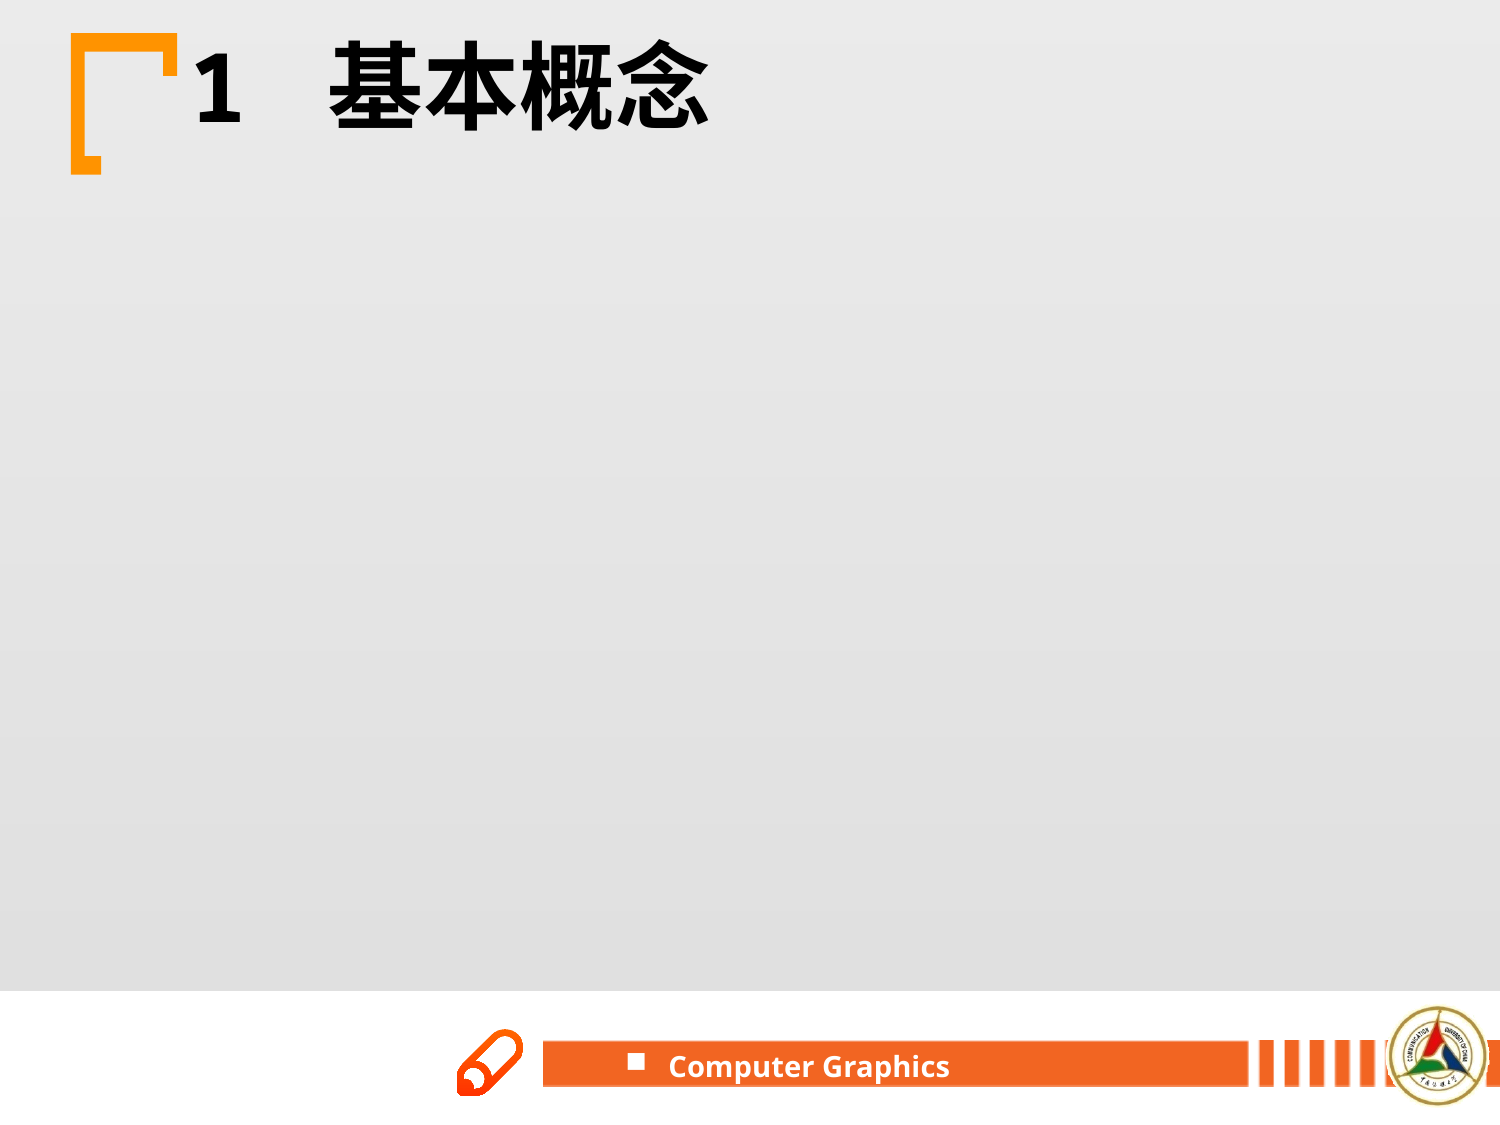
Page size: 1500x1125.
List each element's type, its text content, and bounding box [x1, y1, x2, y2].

title 1 基本概念 [174, 32, 1457, 158]
picture [543, 997, 1500, 1111]
